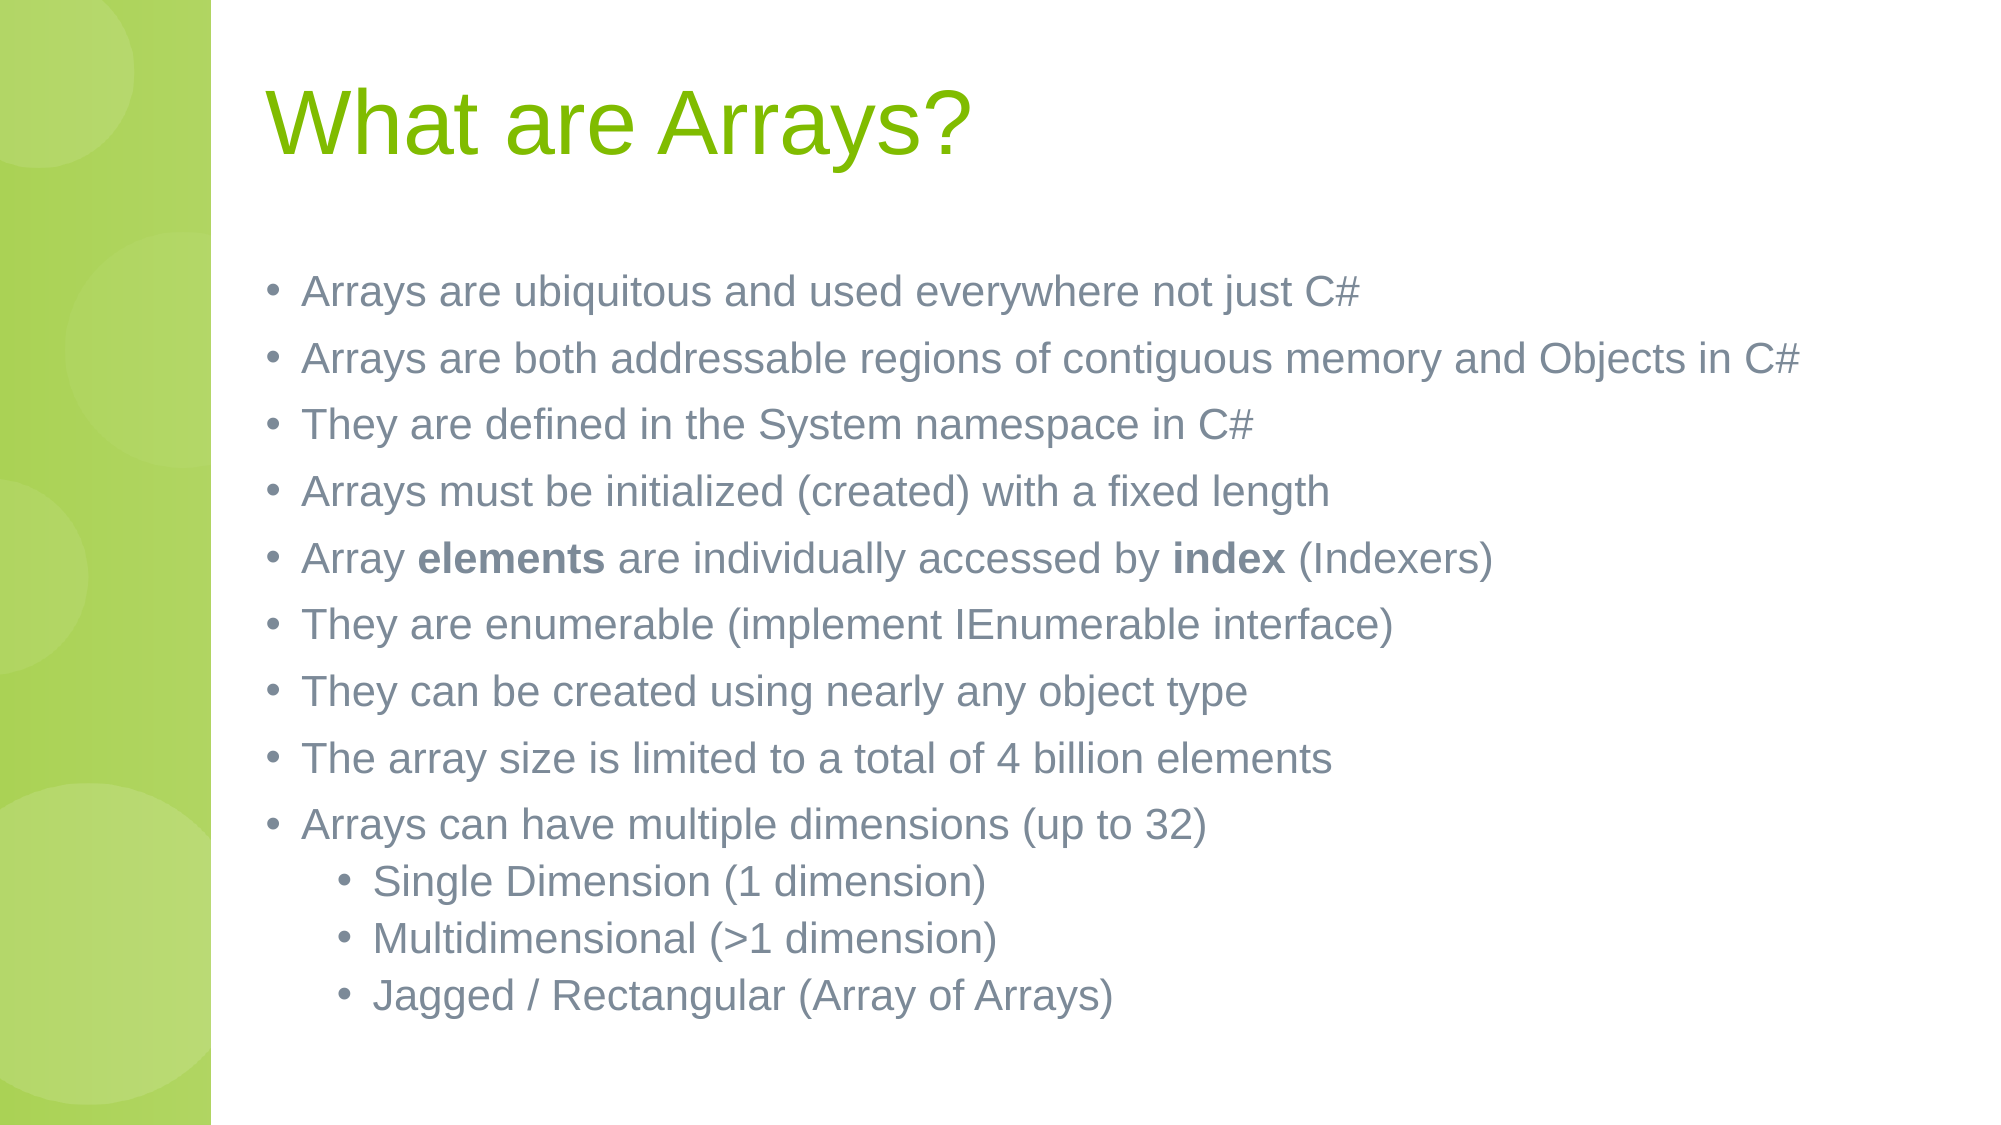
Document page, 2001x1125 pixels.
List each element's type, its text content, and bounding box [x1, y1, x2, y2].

picture [0, 0, 211, 1125]
title What are Arrays? [250, 64, 1976, 185]
list Arrays are ubiquitous and used everywhere not just C# Arrays are both addressable regions of contiguous memory and Objects in C# They are defined in the System namespace in C# Arrays must be initialized (created) with a fixed length Array elements are individually accessed by index (Indexers) They are enumerable (implement IEnumerable interface) They can be created using nearly any object type The array size is limited to a total of 4 billion elements Arrays can have multiple dimensions (up to 32) Single Dimension (1 dimension) Multidimensional (>1 dimension) Jagged / Rectangular (Array of Arrays) [250, 261, 1976, 1032]
